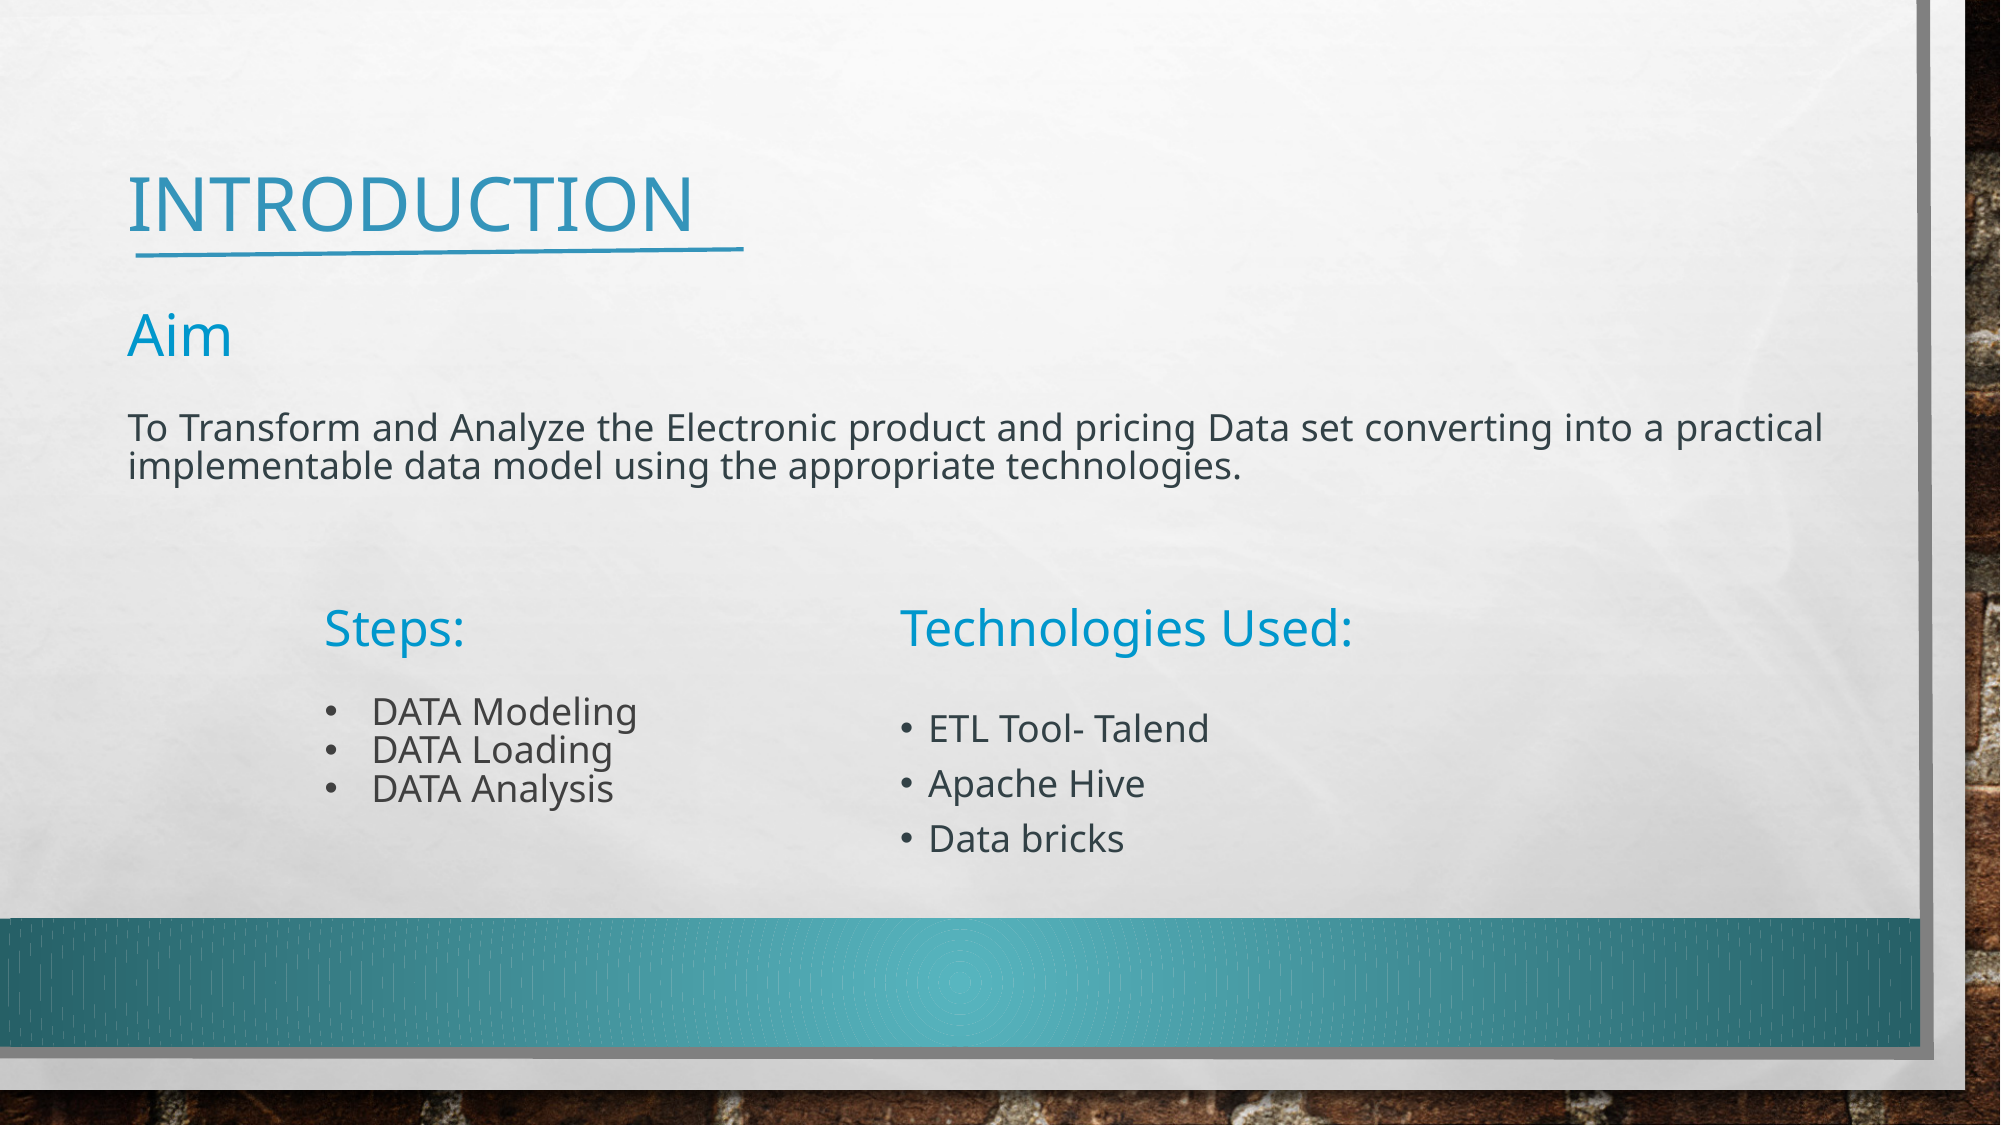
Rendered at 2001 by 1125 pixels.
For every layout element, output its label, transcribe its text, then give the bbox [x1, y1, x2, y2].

picture [0, 0, 2000, 1125]
text_box Technologies Used: ETL Tool- Talend Apache Hive Data bricks [885, 598, 1600, 929]
text_box Steps: DATA Modeling DATA Loading DATA Analysis [309, 598, 776, 818]
list Aim To Transform and Analyze the Electronic product and pricing Data set converting into a practical implementable data model using the appropriate technologies. [112, 301, 1841, 568]
title Introduction [112, 112, 1818, 301]
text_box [135, 249, 744, 256]
